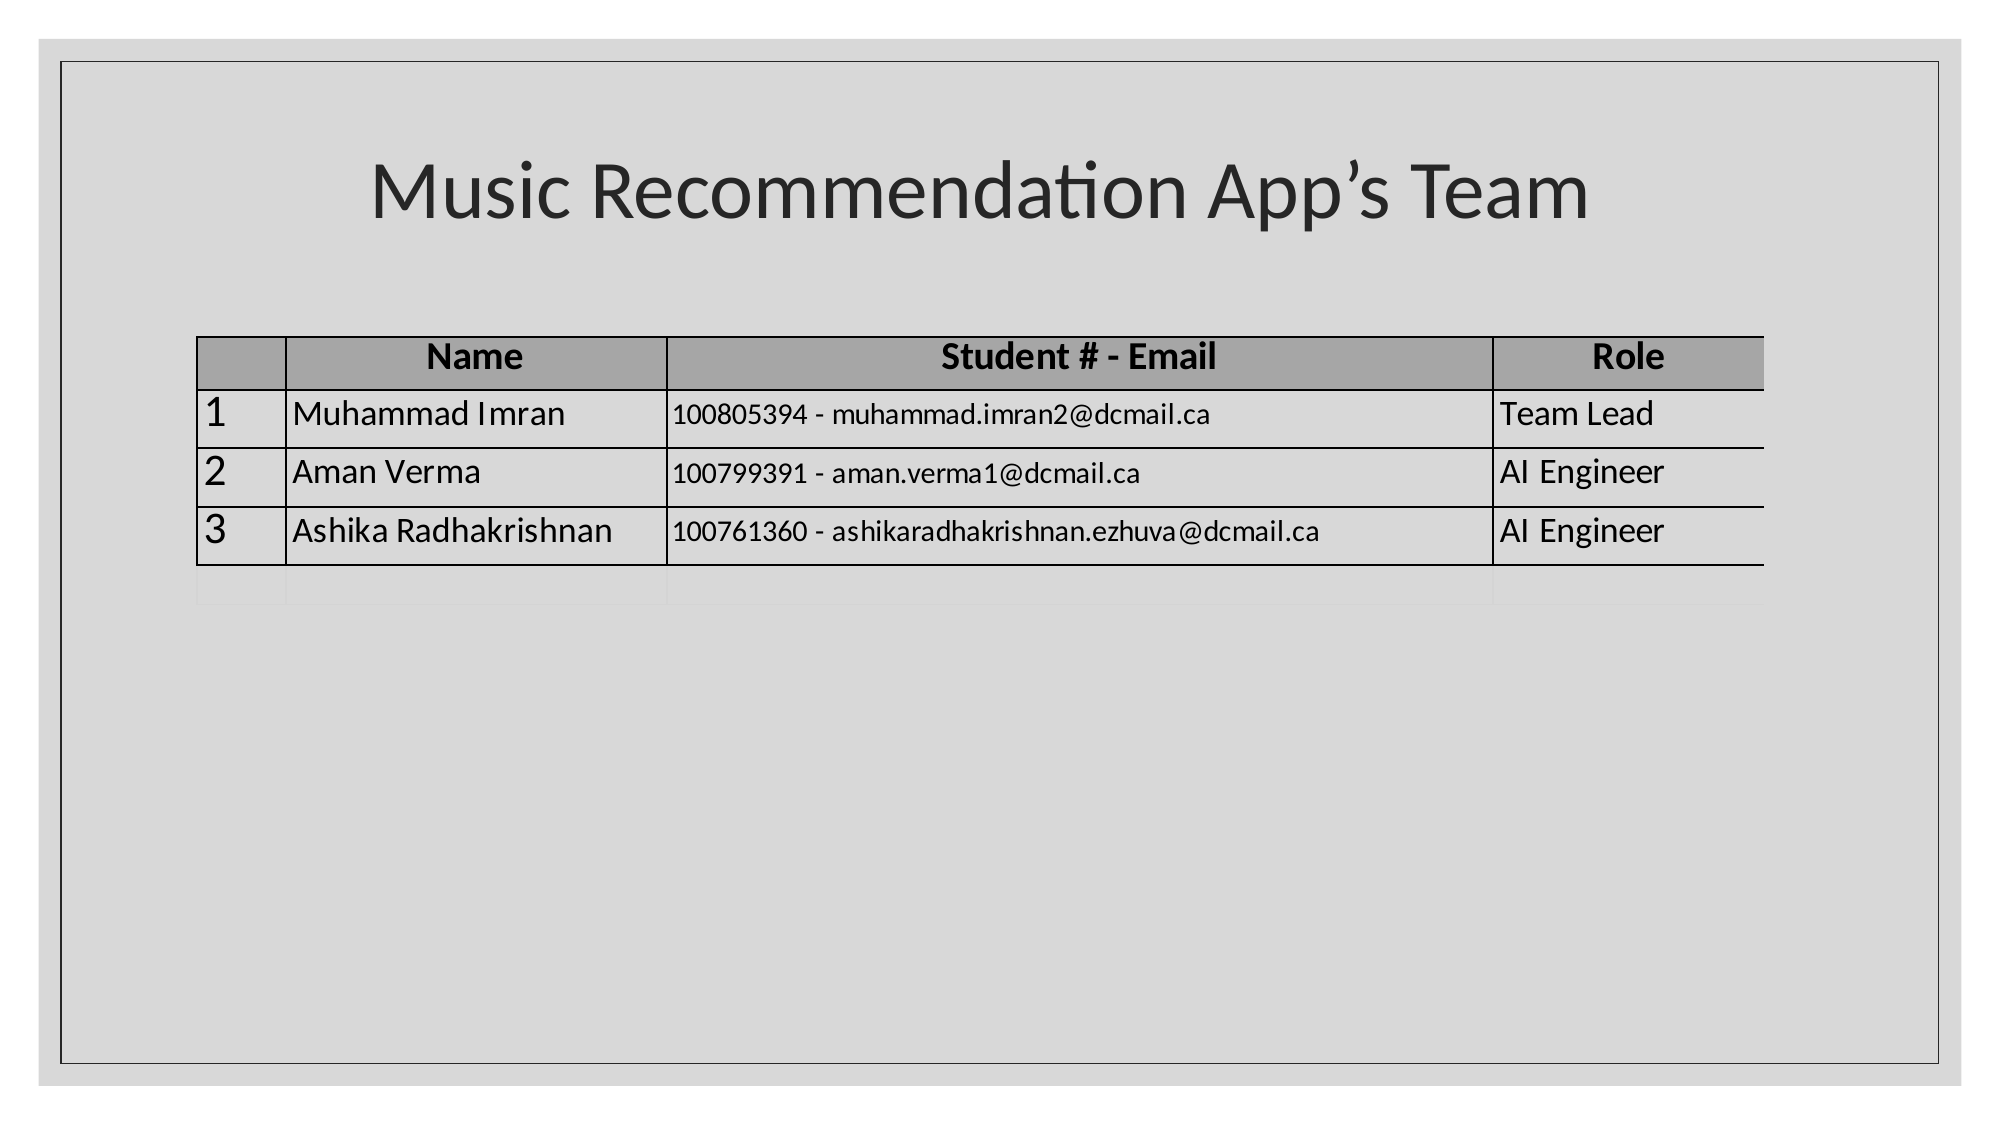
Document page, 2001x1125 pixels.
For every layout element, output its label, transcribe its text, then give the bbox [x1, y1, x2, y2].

title Music Recommendation App’s Team [196, 78, 1766, 304]
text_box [196, 336, 1766, 606]
